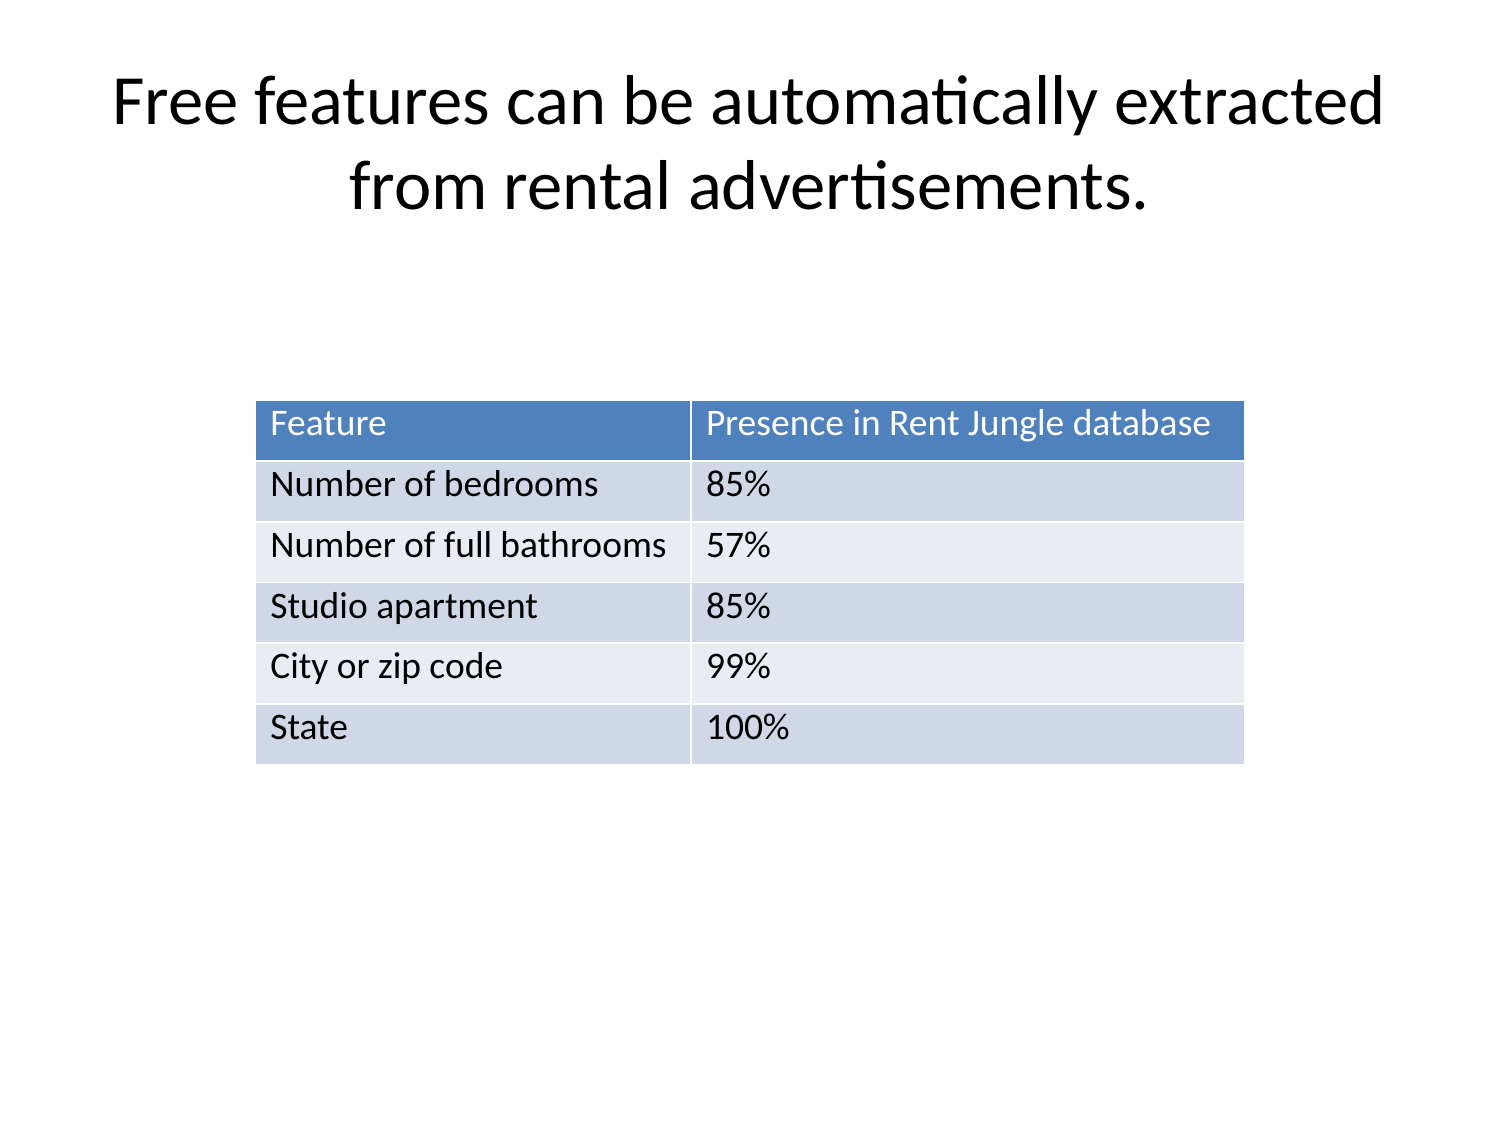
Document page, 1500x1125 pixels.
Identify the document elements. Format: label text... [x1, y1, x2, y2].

table_cell Number of full bathrooms [256, 523, 690, 582]
table_cell 100% [692, 705, 1244, 764]
table_cell City or zip code [256, 644, 690, 703]
table_cell 85% [692, 583, 1244, 642]
table_cell State [256, 705, 690, 764]
table_cell 57% [692, 523, 1244, 582]
table_cell 85% [692, 462, 1244, 521]
table_cell Studio apartment [256, 583, 690, 642]
table_cell 99% [692, 644, 1244, 703]
table_header Presence in Rent Jungle database [692, 401, 1244, 460]
table_header Feature [256, 401, 690, 460]
title Free features can be automatically extracted from rental advertisements. [75, 45, 1425, 233]
table_cell Number of bedrooms [256, 462, 690, 521]
